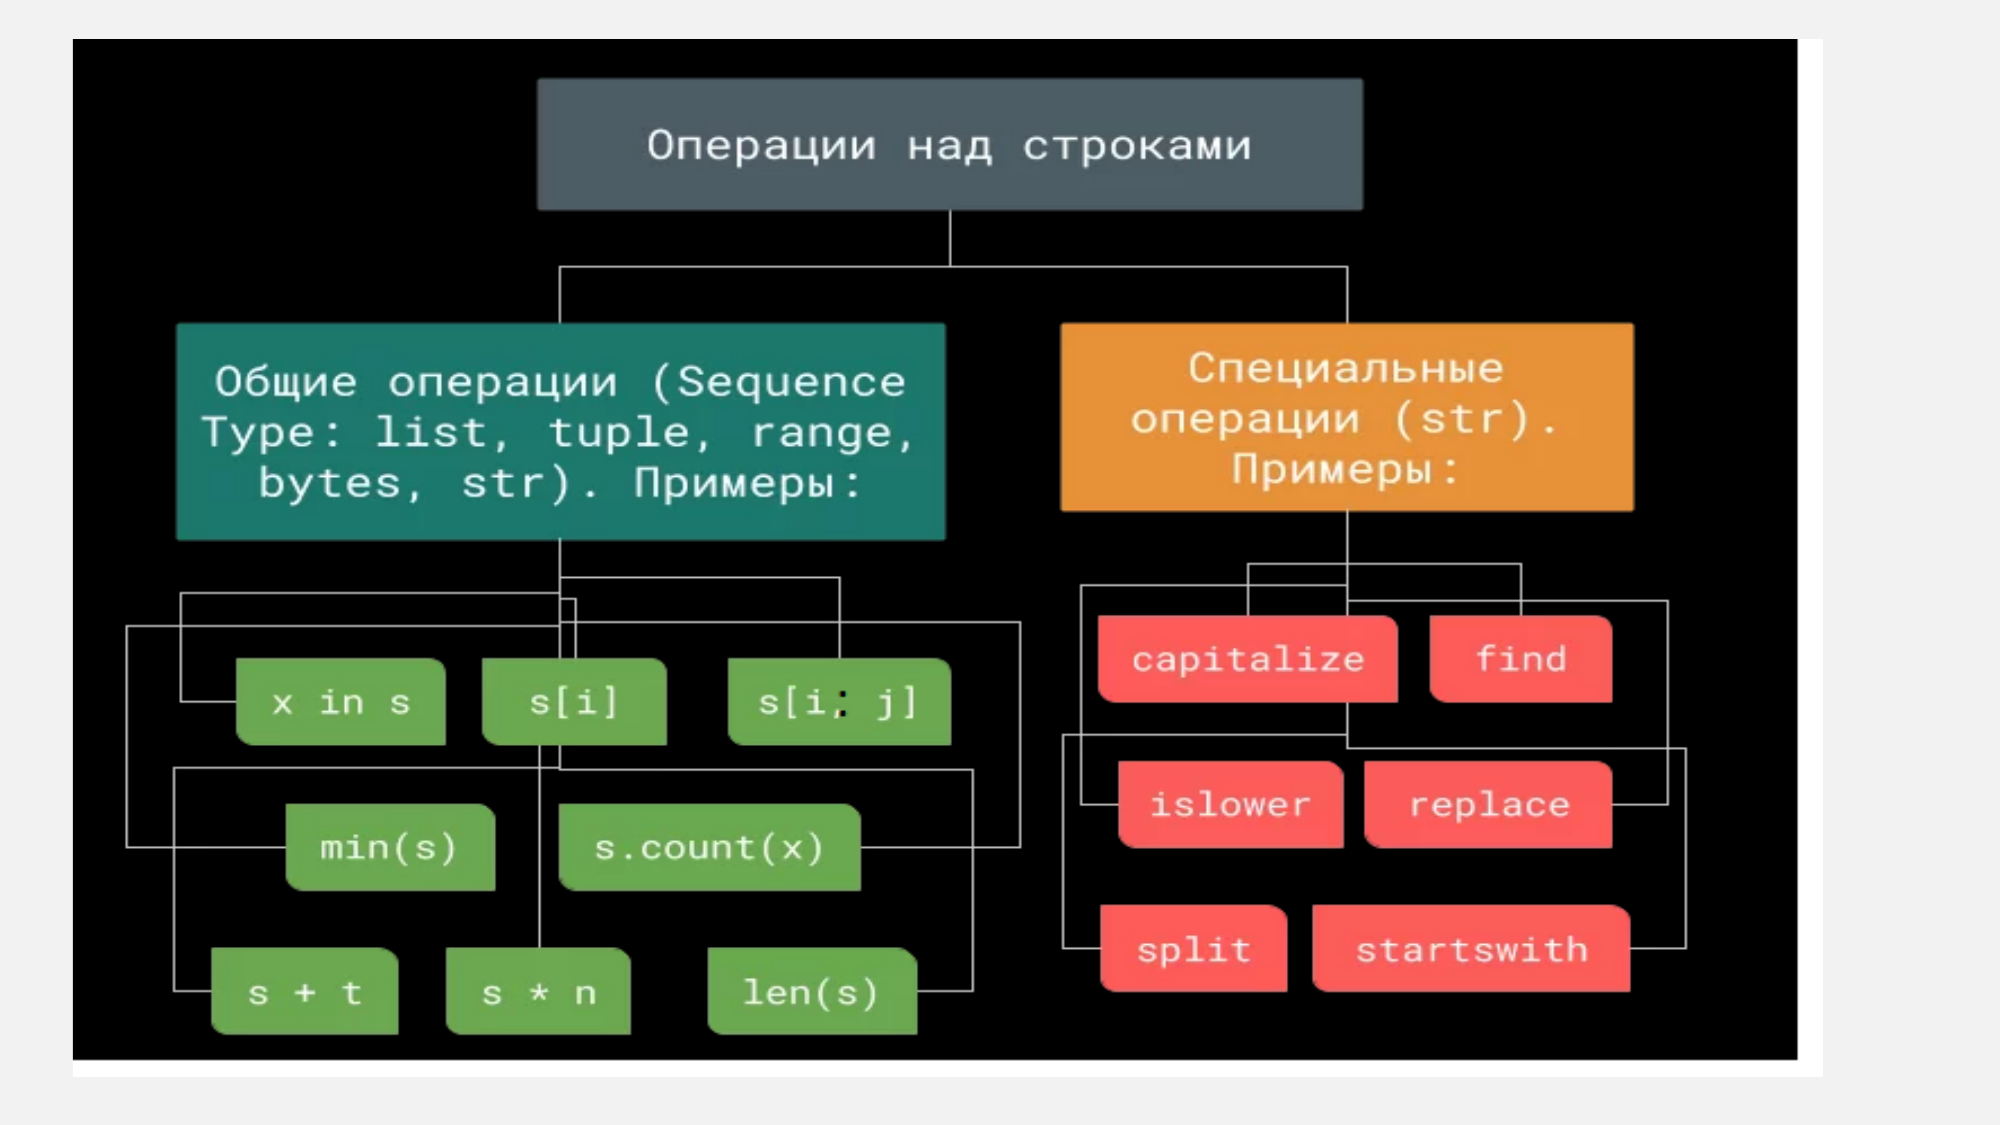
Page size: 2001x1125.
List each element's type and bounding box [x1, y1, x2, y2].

picture [72, 39, 1823, 1077]
